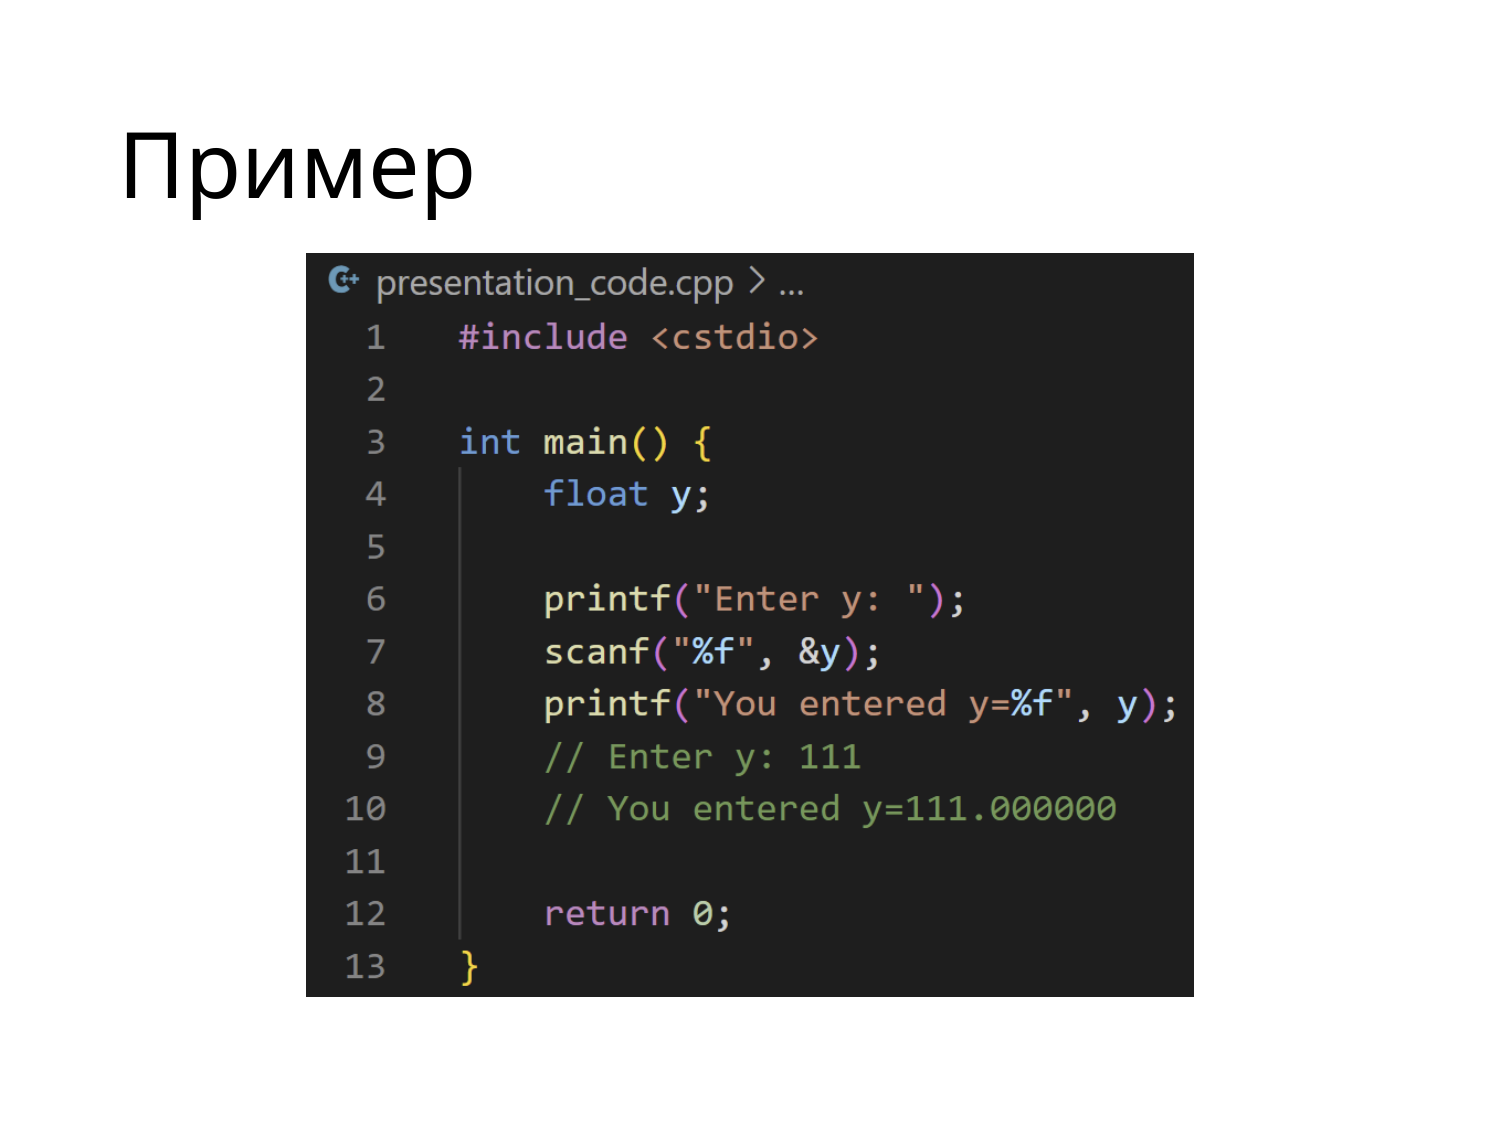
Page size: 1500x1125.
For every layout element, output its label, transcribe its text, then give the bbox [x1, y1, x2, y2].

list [306, 253, 1194, 997]
title Пример [103, 59, 1397, 278]
